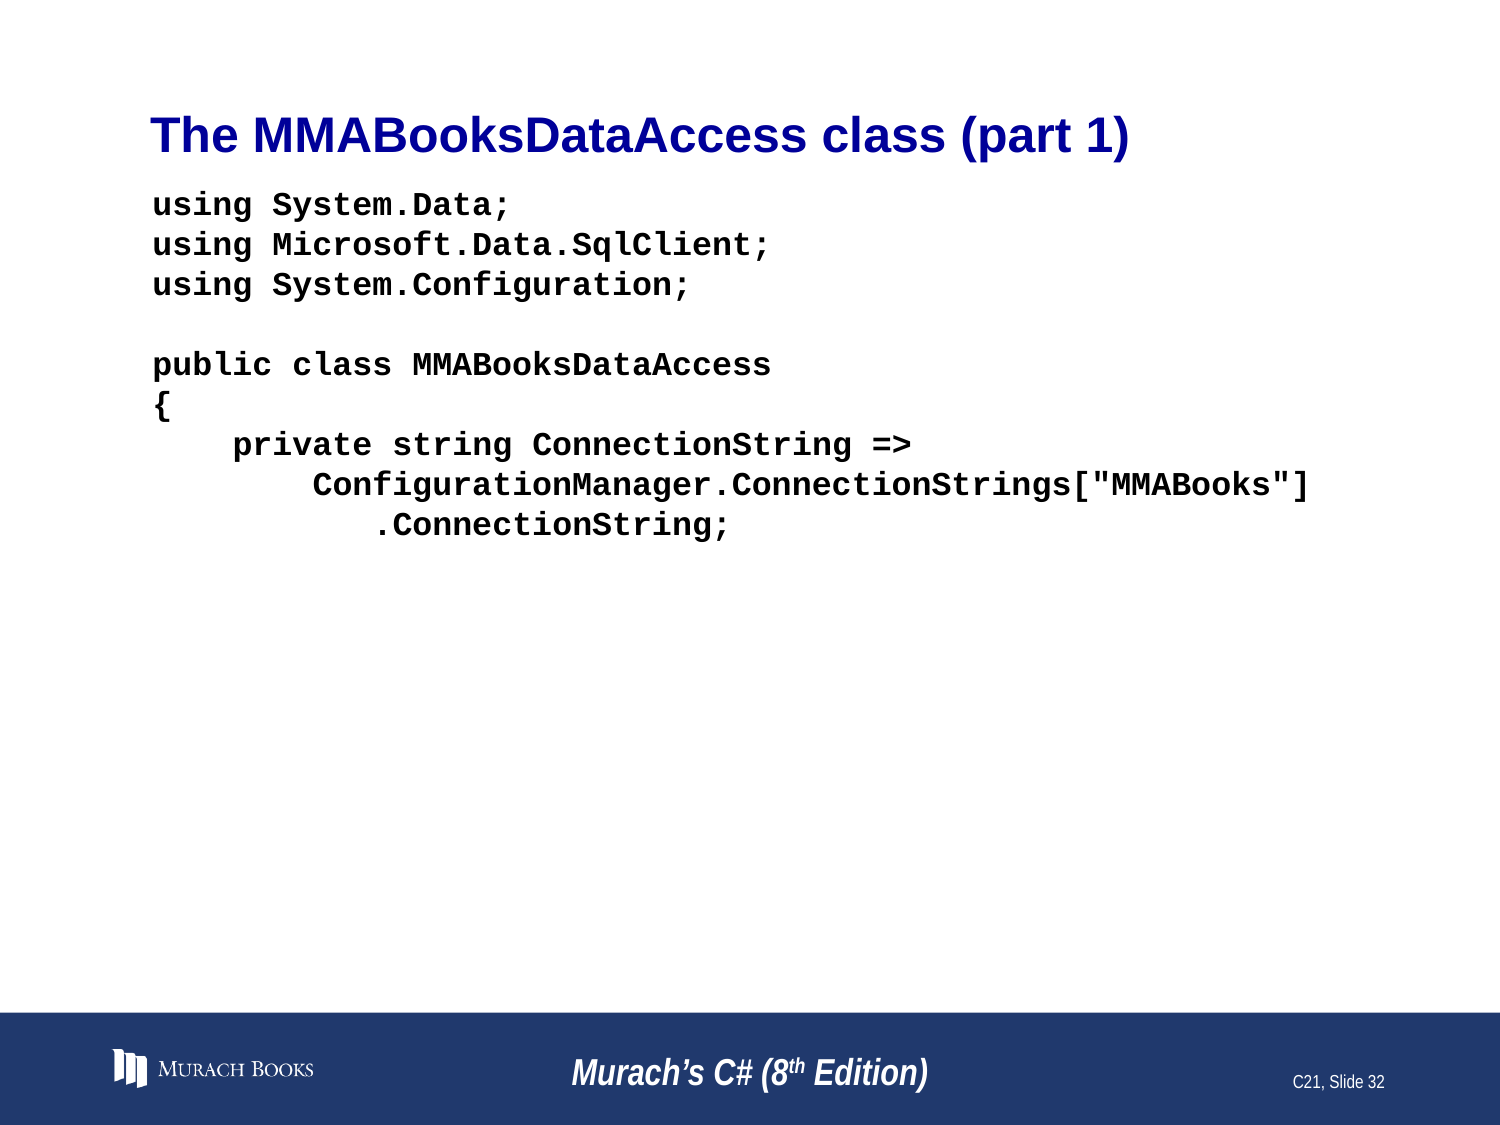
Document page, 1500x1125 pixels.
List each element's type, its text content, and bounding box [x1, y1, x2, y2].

slide_number Murach’s C# (8th Edition) [450, 1025, 1050, 1100]
slide_number C21, Slide 32 [1087, 1025, 1400, 1100]
footer [12, 1025, 450, 1100]
title The MMABooksDataAccess class (part 1) [150, 102, 1350, 164]
list using System.Data; using Microsoft.Data.SqlClient; using System.Configuration; public class MMABooksDataAccess { private string ConnectionString => ConfigurationManager.ConnectionStrings["MMABooks"] .ConnectionString; [137, 174, 1350, 975]
